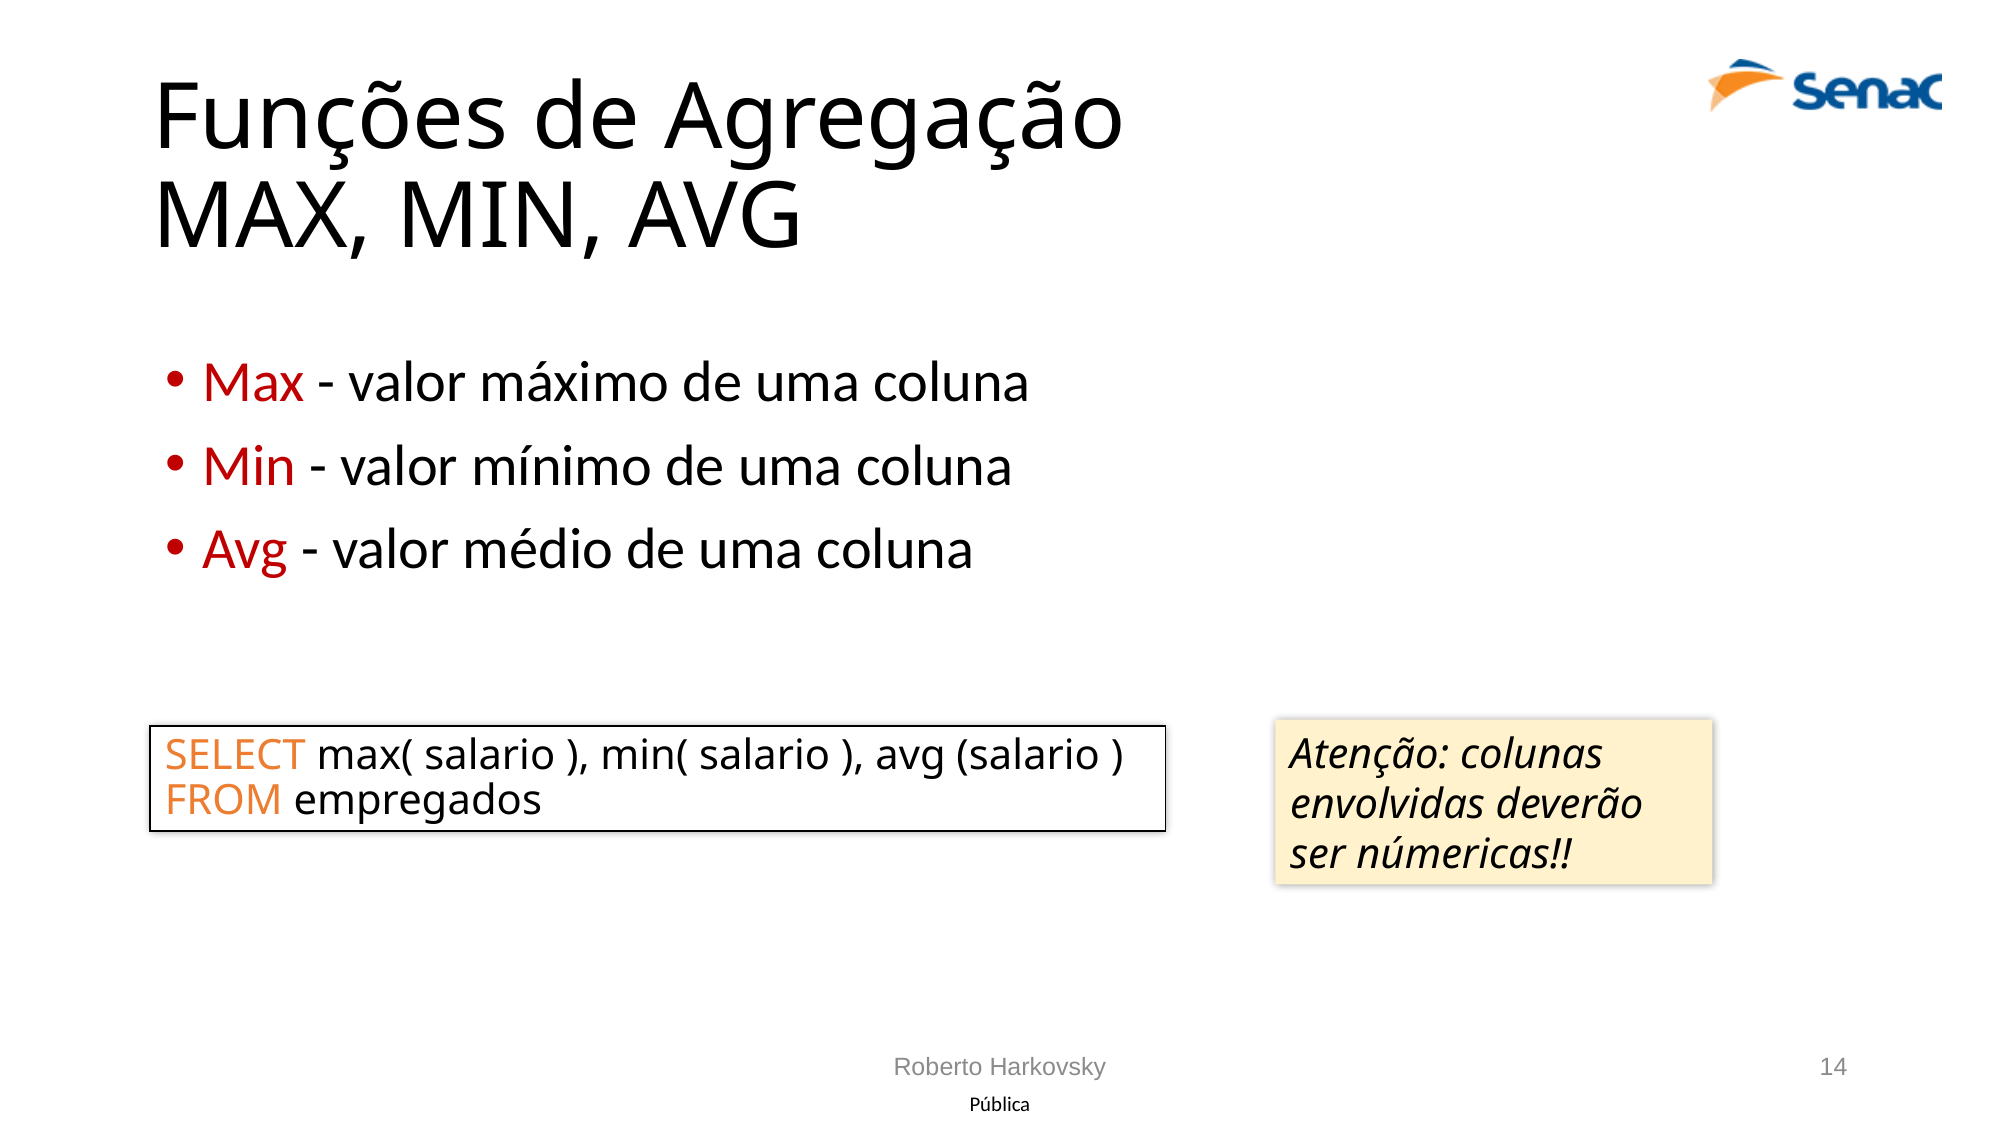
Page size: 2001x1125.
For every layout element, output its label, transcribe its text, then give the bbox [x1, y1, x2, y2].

list Max - valor máximo de uma coluna Min - valor mínimo de uma coluna Avg - valor médio de uma coluna [150, 343, 1713, 683]
title Funções de Agregação MAX, MIN, AVG [137, 59, 1863, 278]
footer Roberto Harkovsky [662, 1042, 1338, 1103]
text_box SELECT max( salario ), min( salario ), avg (salario ) FROM empregados [149, 726, 1166, 831]
picture [1863, 59, 1942, 112]
text_box Atenção: colunas envolvidas deverão ser númericas!! [1275, 719, 1713, 885]
slide_number 14 [1412, 1042, 1863, 1103]
